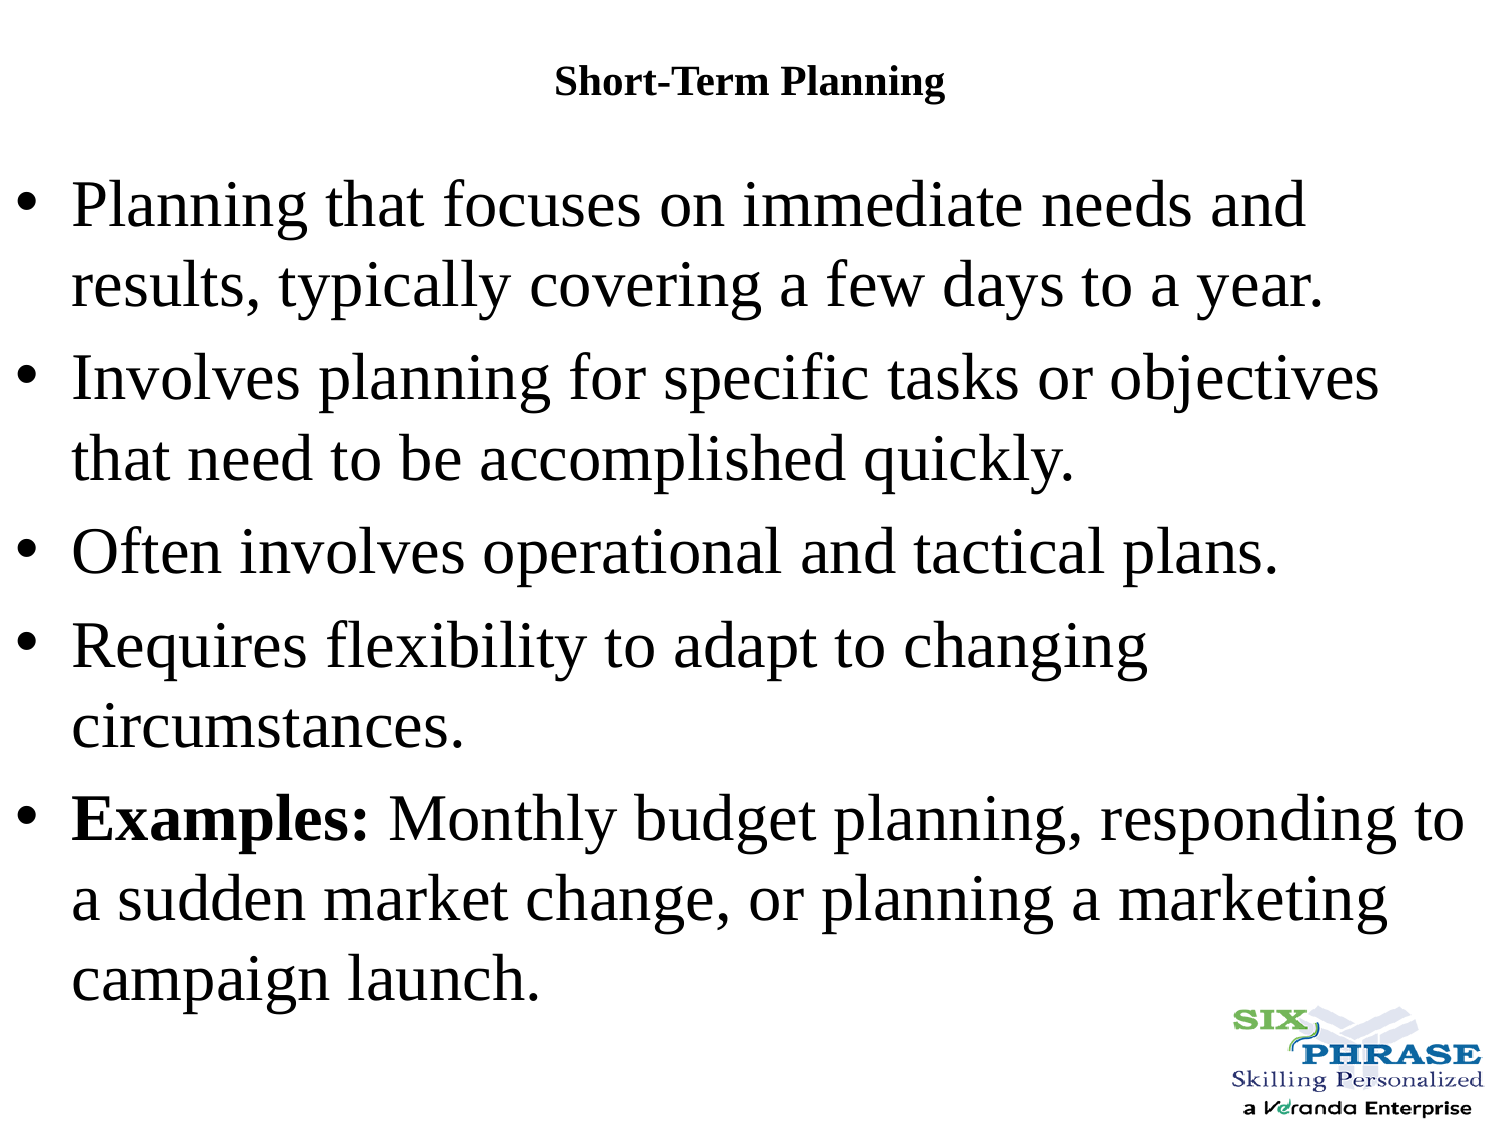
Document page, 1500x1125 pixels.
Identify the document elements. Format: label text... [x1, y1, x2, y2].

list Planning that focuses on immediate needs and results, typically covering a few days to a year. Involves planning for specific tasks or objectives that need to be accomplished quickly. Often involves operational and tactical plans. Requires flexibility to adapt to changing circumstances. Examples: Monthly budget planning, responding to a sudden market change, or planning a marketing campaign launch. [0, 152, 1500, 1125]
title Short-Term Planning [75, 45, 1425, 152]
picture [1218, 995, 1500, 1125]
